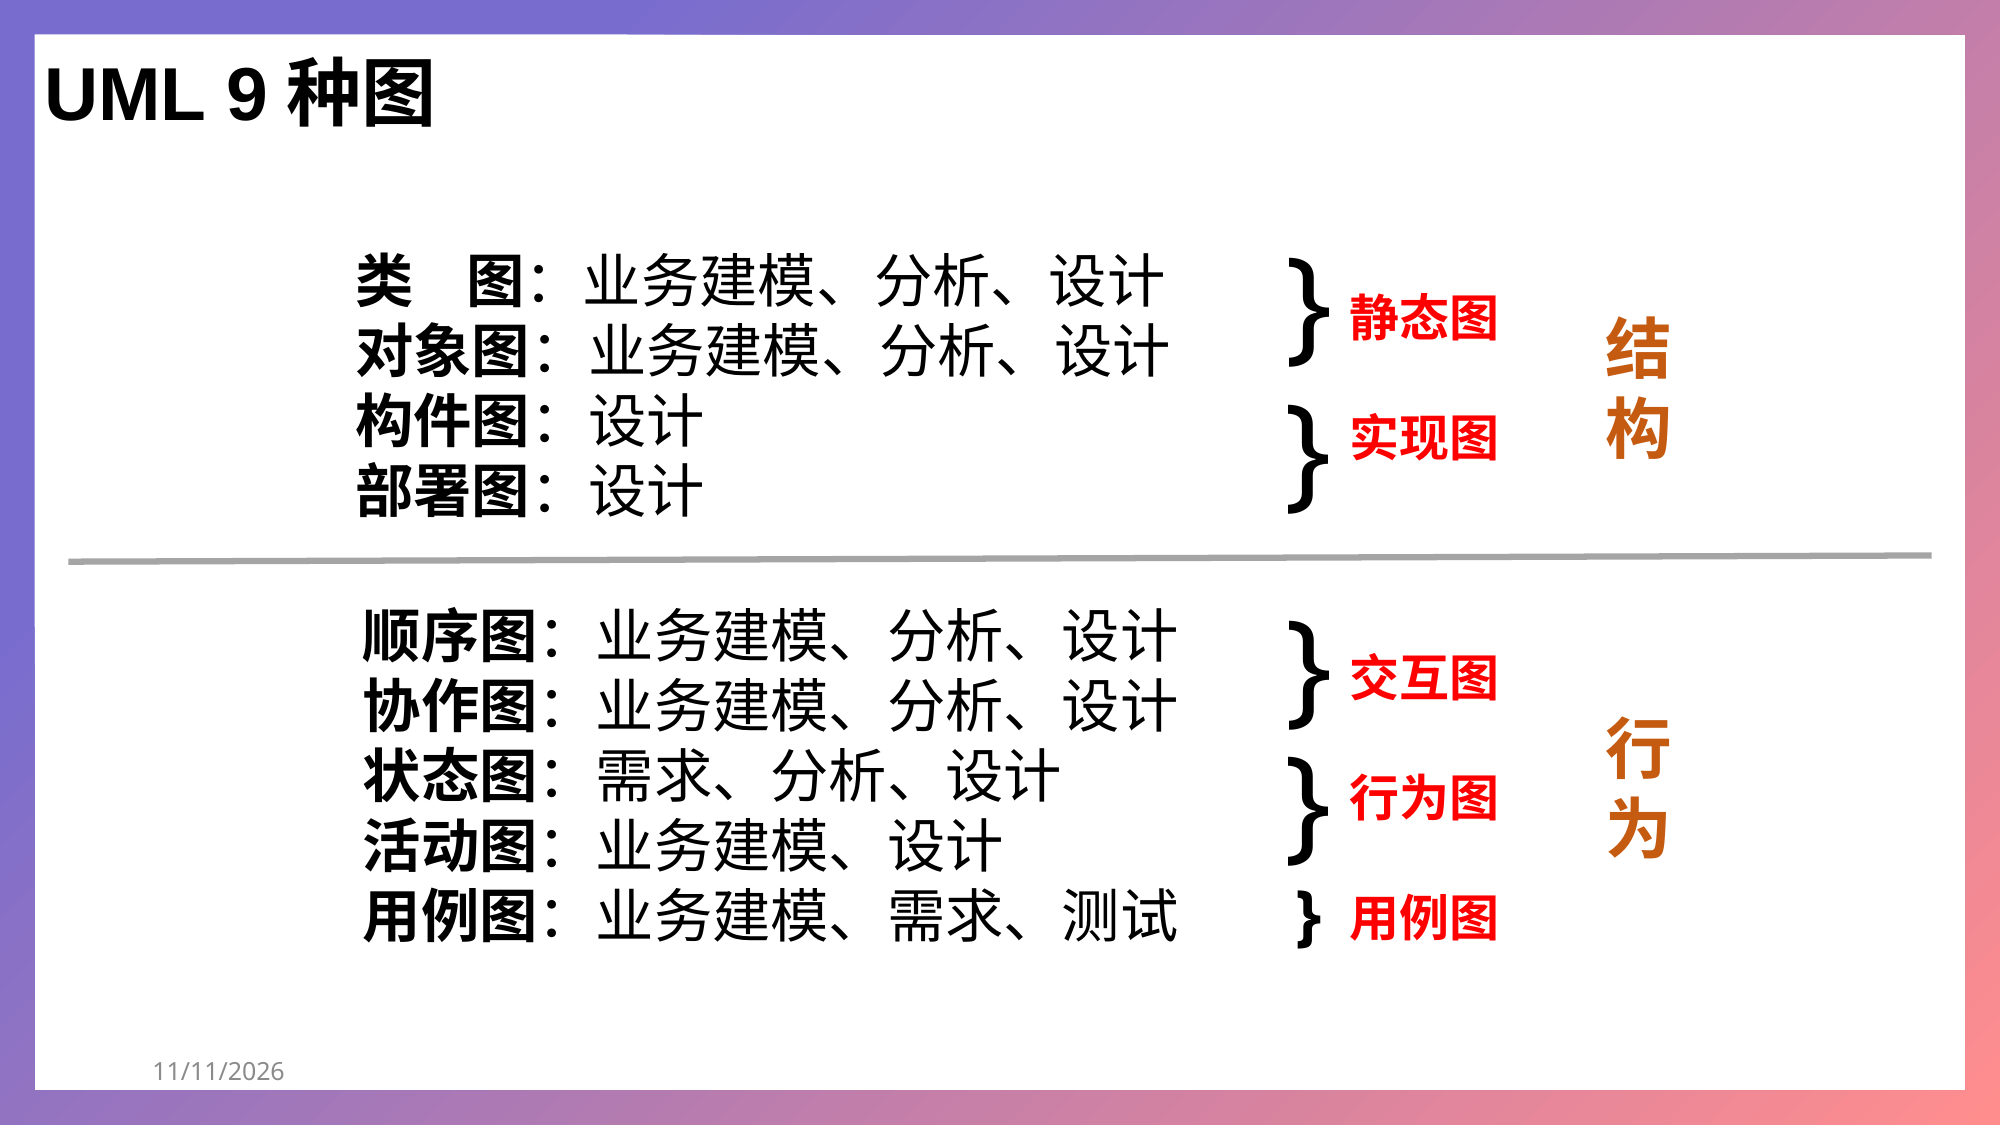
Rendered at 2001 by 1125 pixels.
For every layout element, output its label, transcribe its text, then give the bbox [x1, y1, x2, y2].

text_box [68, 555, 1932, 562]
text_box 静态图 实现图 交互图 行为图 用例图 [1334, 562, 1515, 954]
text_box 结 构 行 为 [1590, 299, 1688, 555]
text_box } [1269, 362, 1347, 527]
text_box UML 9种图 [0, 17, 511, 163]
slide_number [137, 1042, 588, 1103]
text_box [0, 0, 2000, 1125]
text_box 类 图：业务建模、分析、设计 对象图：业务建模、分析、设计 构件图：设计 部署图：设计 [340, 236, 1186, 532]
text_box } [1271, 214, 1348, 380]
text_box } [1280, 864, 1337, 960]
text_box 结 构 行 为 [1590, 562, 1688, 875]
text_box 静态图 实现图 交互图 行为图 用例图 [1334, 278, 1515, 554]
text_box 顺序图：业务建模、分析、设计 协作图：业务建模、分析、设计 状态图：需求、分析、设计 活动图：业务建模、设计 用例图：业务建模、需求、测试 [348, 591, 1194, 957]
text_box } [1269, 713, 1347, 879]
text_box } [1270, 577, 1348, 743]
